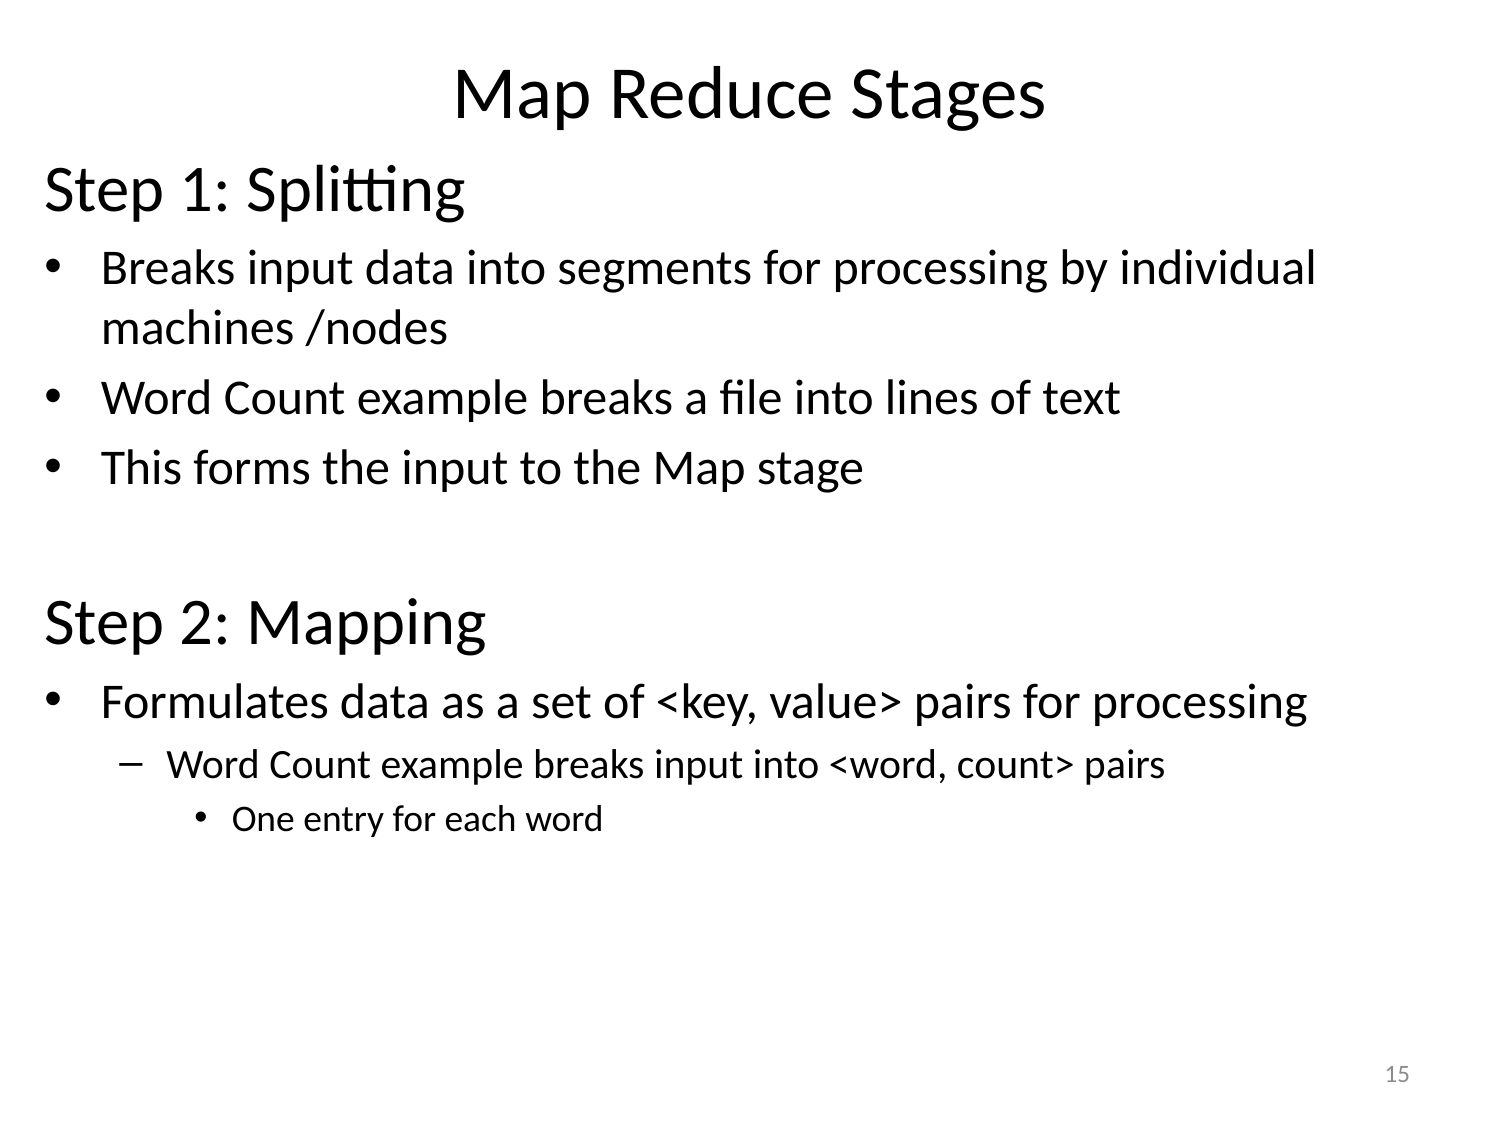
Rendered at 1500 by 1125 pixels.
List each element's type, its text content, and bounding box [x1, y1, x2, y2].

title Map Reduce Stages [75, 19, 1425, 137]
slide_number 15 [1074, 1042, 1425, 1103]
list Step 1: Splitting Breaks input data into segments for processing by individual machines /nodes Word Count example breaks a file into lines of text This forms the input to the Map stage Step 2: Mapping Formulates data as a set of <key, value> pairs for processing Word Count example breaks input into <word, count> pairs One entry for each word [29, 137, 1471, 1071]
